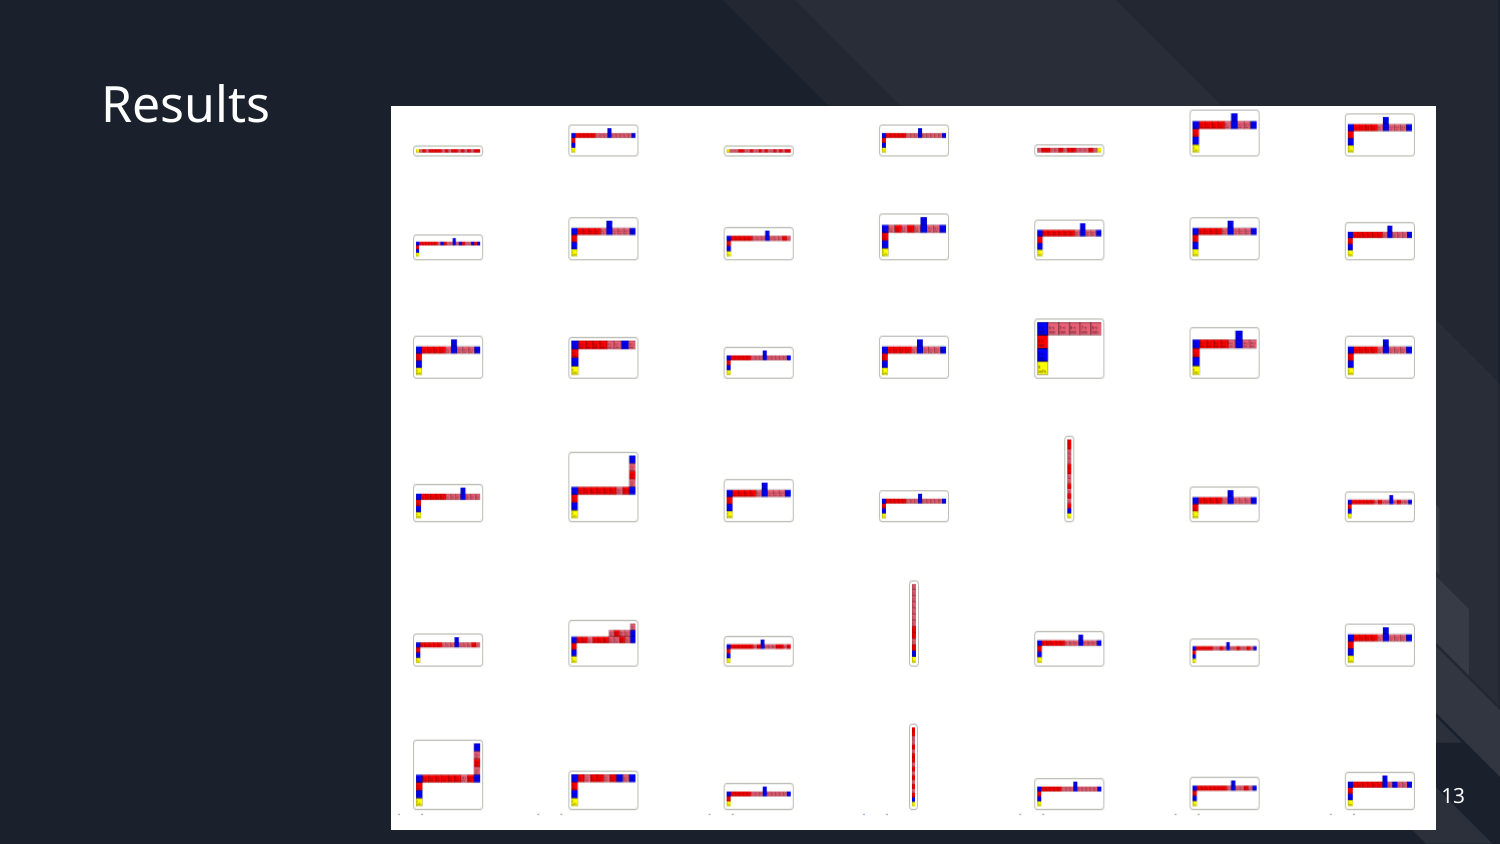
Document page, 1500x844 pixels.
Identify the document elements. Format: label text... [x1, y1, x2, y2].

picture [390, 106, 1437, 830]
title Results [86, 57, 1242, 207]
slide_number ‹#› [1441, 764, 1480, 830]
